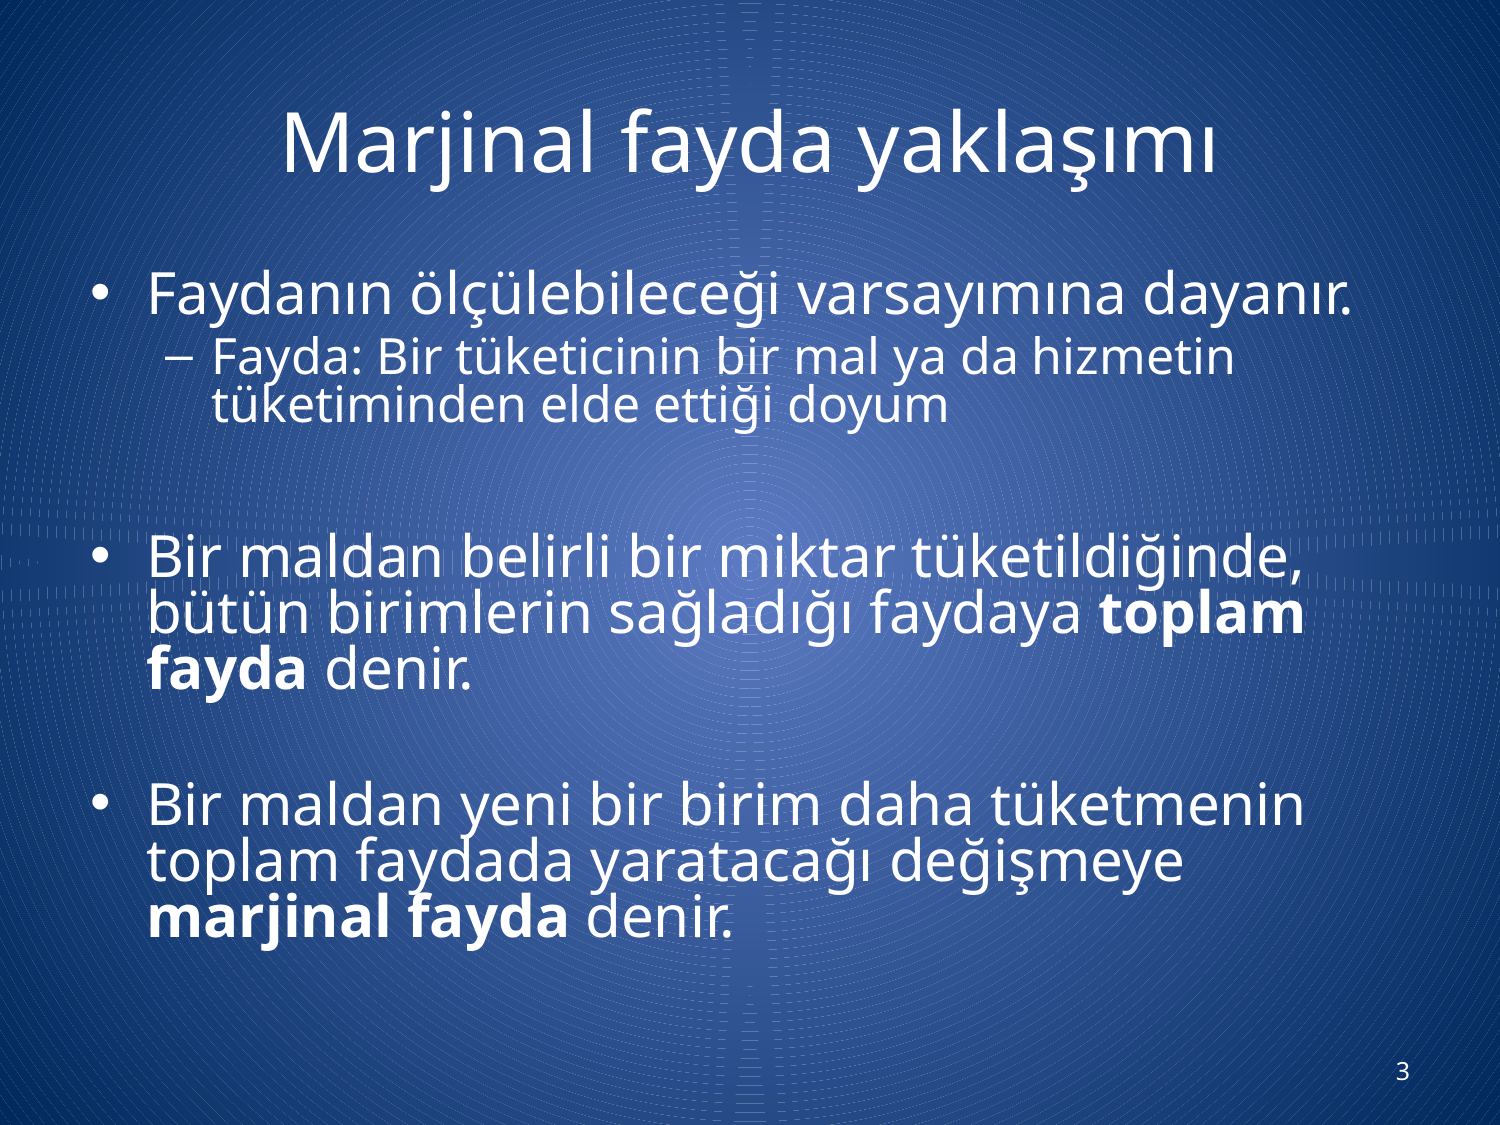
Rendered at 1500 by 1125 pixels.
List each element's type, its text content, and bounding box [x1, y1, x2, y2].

title Marjinal fayda yaklaşımı [74, 44, 1426, 233]
slide_number 3 [1074, 1042, 1425, 1103]
list Faydanın ölçülebileceği varsayımına dayanır. Fayda: Bir tüketicinin bir mal ya da hizmetin tüketiminden elde ettiği doyum Bir maldan belirli bir miktar tüketildiğinde, bütün birimlerin sağladığı faydaya toplam fayda denir. Bir maldan yeni bir birim daha tüketmenin toplam faydada yaratacağı değişmeye marjinal fayda denir. [74, 262, 1426, 1006]
